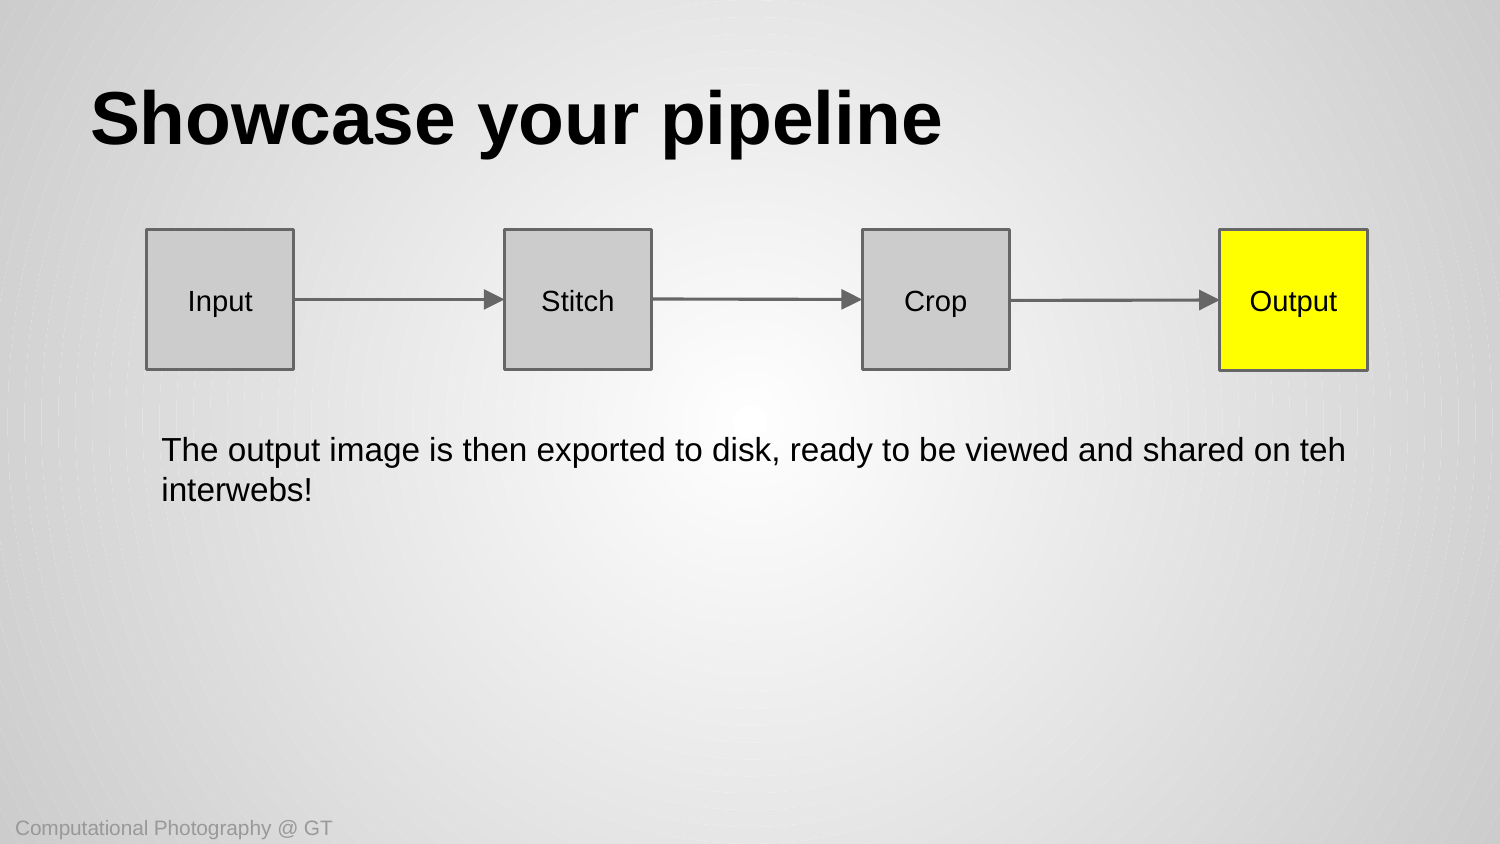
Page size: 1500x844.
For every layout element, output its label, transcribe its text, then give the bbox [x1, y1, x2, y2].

text_box Stitch [504, 229, 652, 370]
text_box Input [146, 229, 294, 370]
text_box Output [1219, 229, 1368, 371]
text_box Computational Photography @ GT [0, 811, 422, 844]
title Showcase your pipeline [75, 33, 1425, 175]
text_box Crop [862, 229, 1010, 370]
text_box The output image is then exported to disk, ready to be viewed and shared on teh interwebs! [146, 421, 1368, 516]
